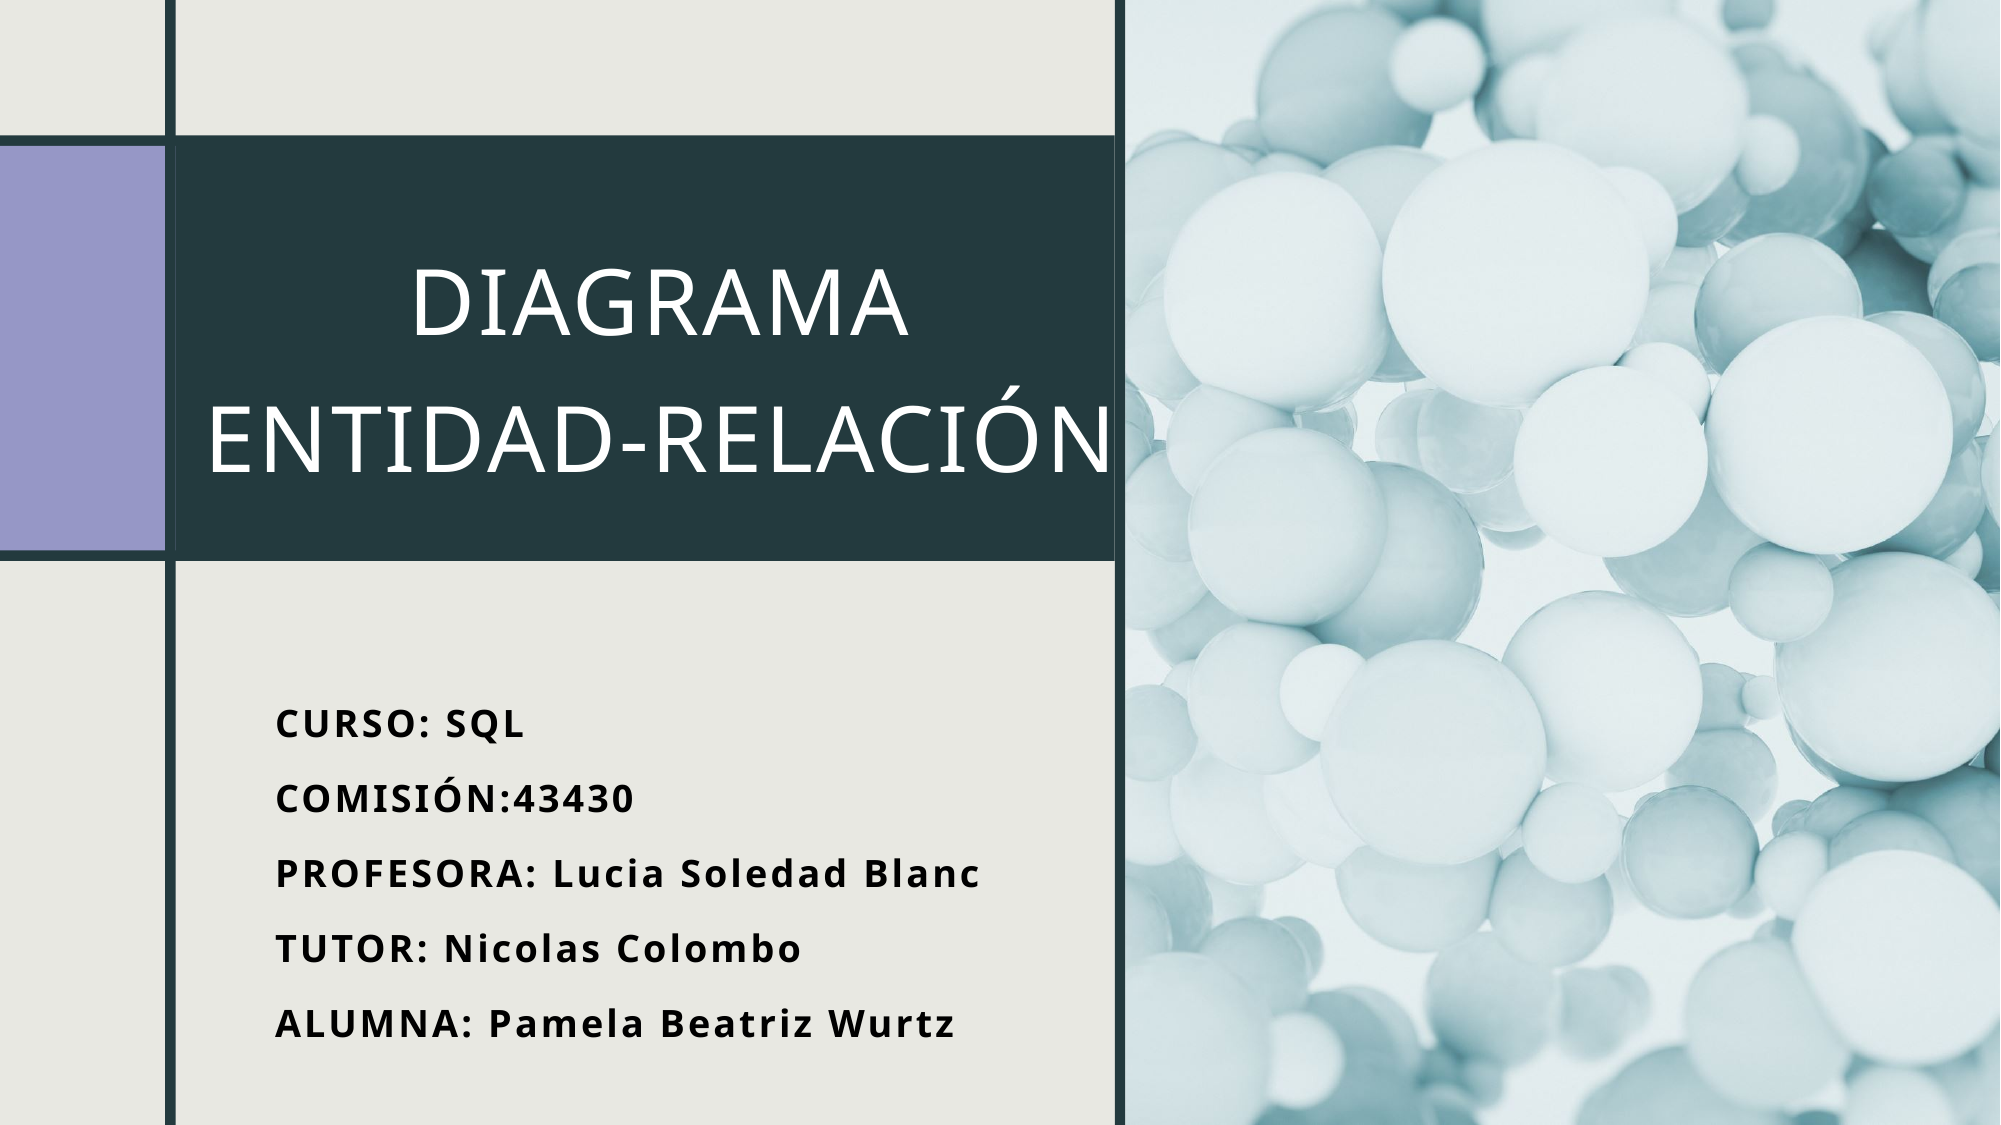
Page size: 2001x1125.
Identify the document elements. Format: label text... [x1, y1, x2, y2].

text_box [0, 0, 164, 134]
text_box [177, 562, 1114, 1125]
text_box [0, 134, 164, 145]
picture [1125, 0, 2000, 1125]
subtitle CURSO: SQL COMISIÓN:43430 PROFESORA: Lucia Soledad Blanc TUTOR: Nicolas Colombo ALUMNA: Pamela Beatriz Wurtz [257, 659, 1044, 1073]
text_box [1114, 0, 1125, 1125]
text_box [0, 562, 164, 1125]
title Diagrama entidad-relación [186, 173, 1114, 530]
text_box [0, 551, 164, 562]
text_box [0, 145, 164, 551]
text_box [177, 0, 1114, 134]
text_box [177, 134, 1114, 562]
text_box [164, 0, 177, 1125]
